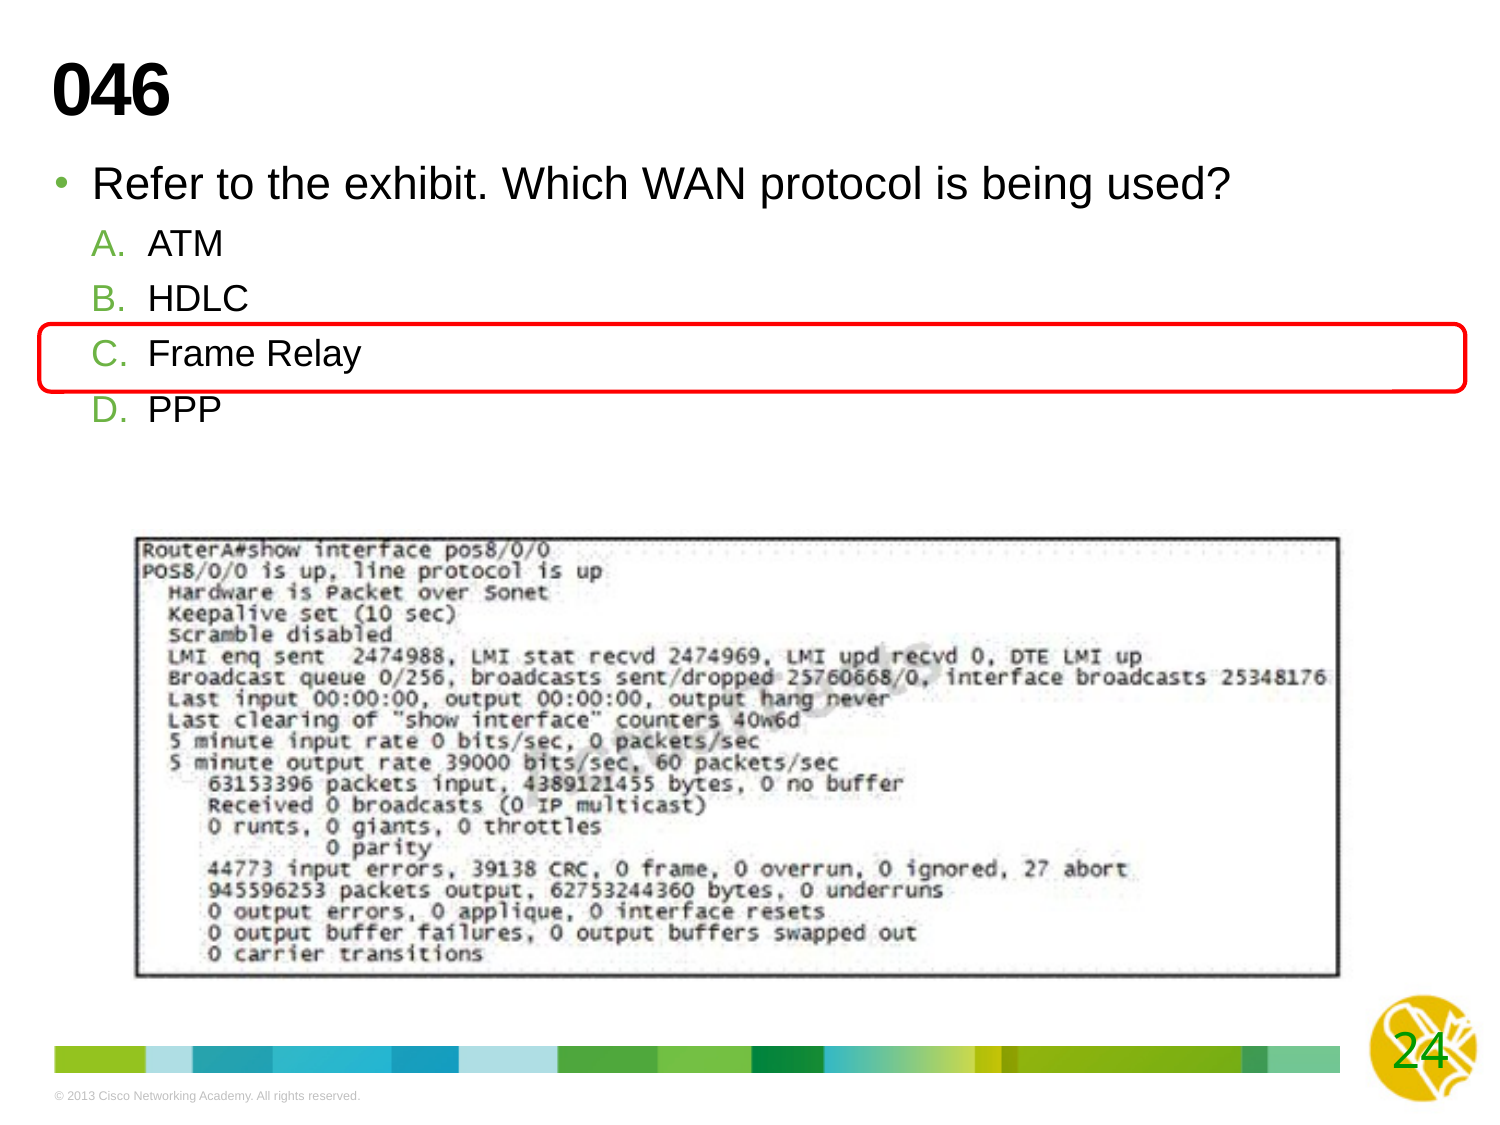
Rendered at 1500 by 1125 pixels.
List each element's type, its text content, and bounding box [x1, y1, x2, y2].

picture [130, 528, 1354, 990]
list Refer to the exhibit. Which WAN protocol is being used? ATM HDLC Frame Relay PPP [39, 389, 1447, 1035]
picture [54, 970, 1500, 1125]
list Refer to the exhibit. Which WAN protocol is being used? ATM HDLC Frame Relay PPP [39, 149, 1447, 327]
title 046 [37, 24, 1447, 138]
picture [1426, 1038, 1438, 1056]
text_box [37, 321, 1468, 394]
